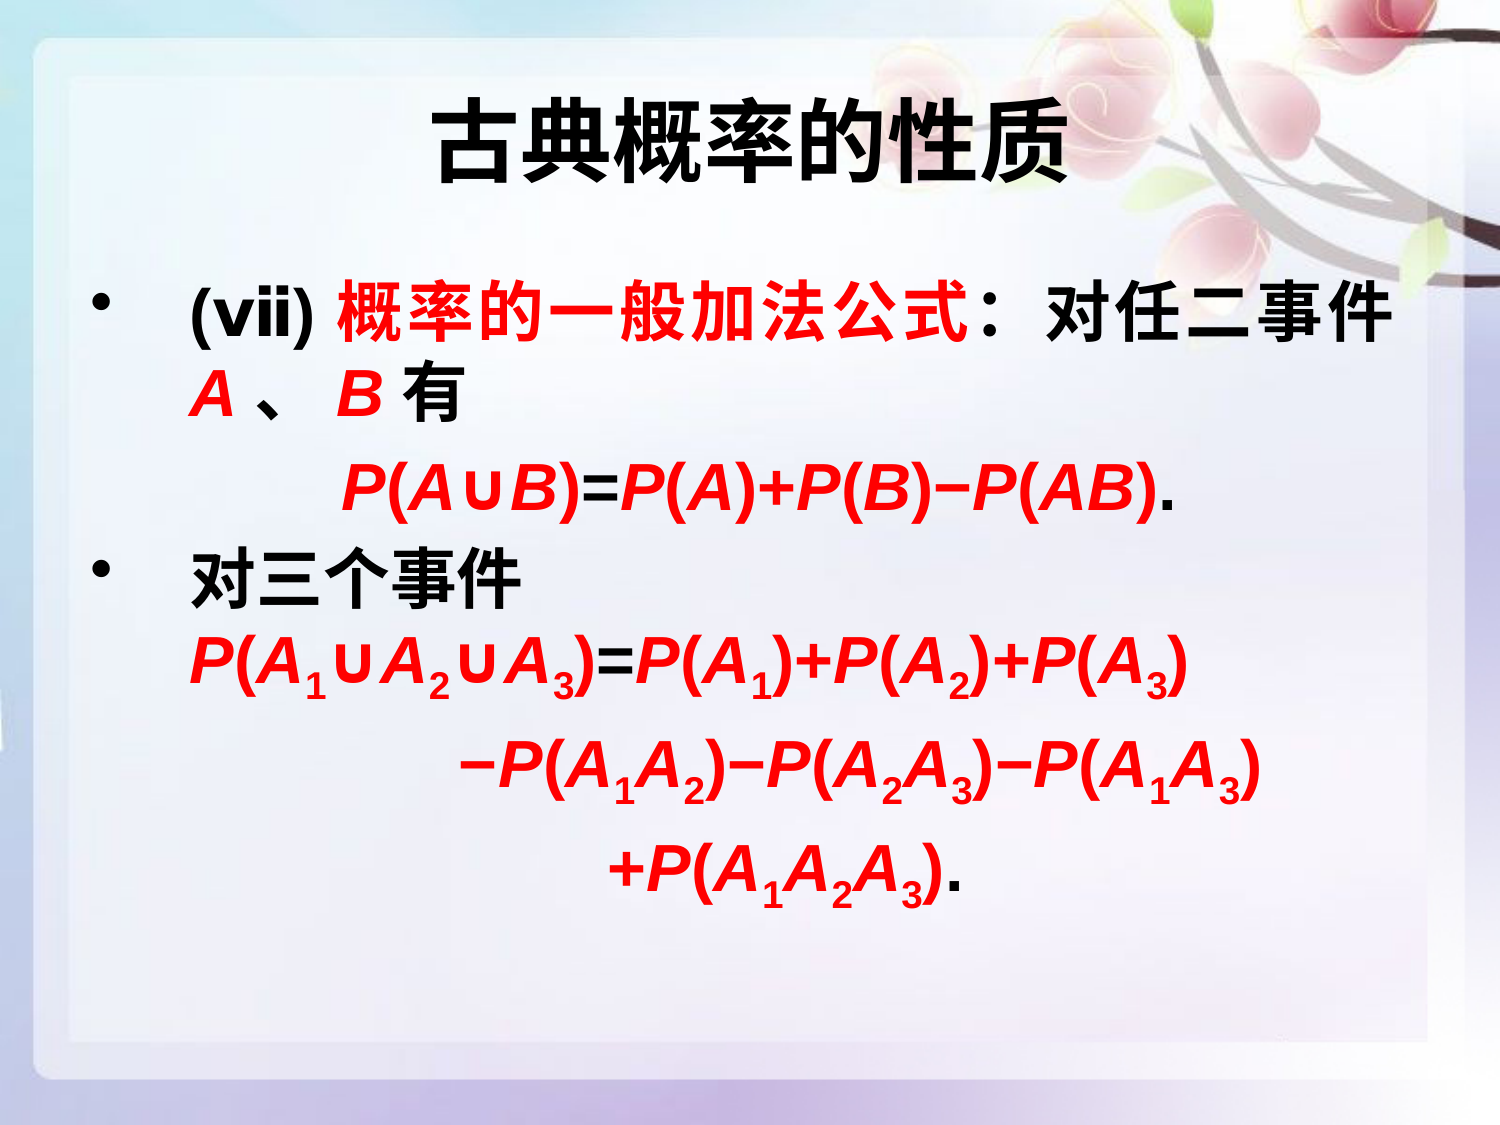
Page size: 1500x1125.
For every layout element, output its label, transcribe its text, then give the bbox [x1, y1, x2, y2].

picture [0, 0, 1500, 1125]
list (ⅶ)概率的一般加法公式：对任二事件A、B有 P(A∪B)=P(A)+P(B)−P(AB). 对三个事件 P(A1∪A2∪A3)=P(A1)+P(A2)+P(A3) −P(A1A2)−P(A2A3)−P(A1A3) +P(A1A2A3). [74, 262, 1426, 1006]
title 古典概率的性质 [74, 44, 1426, 233]
